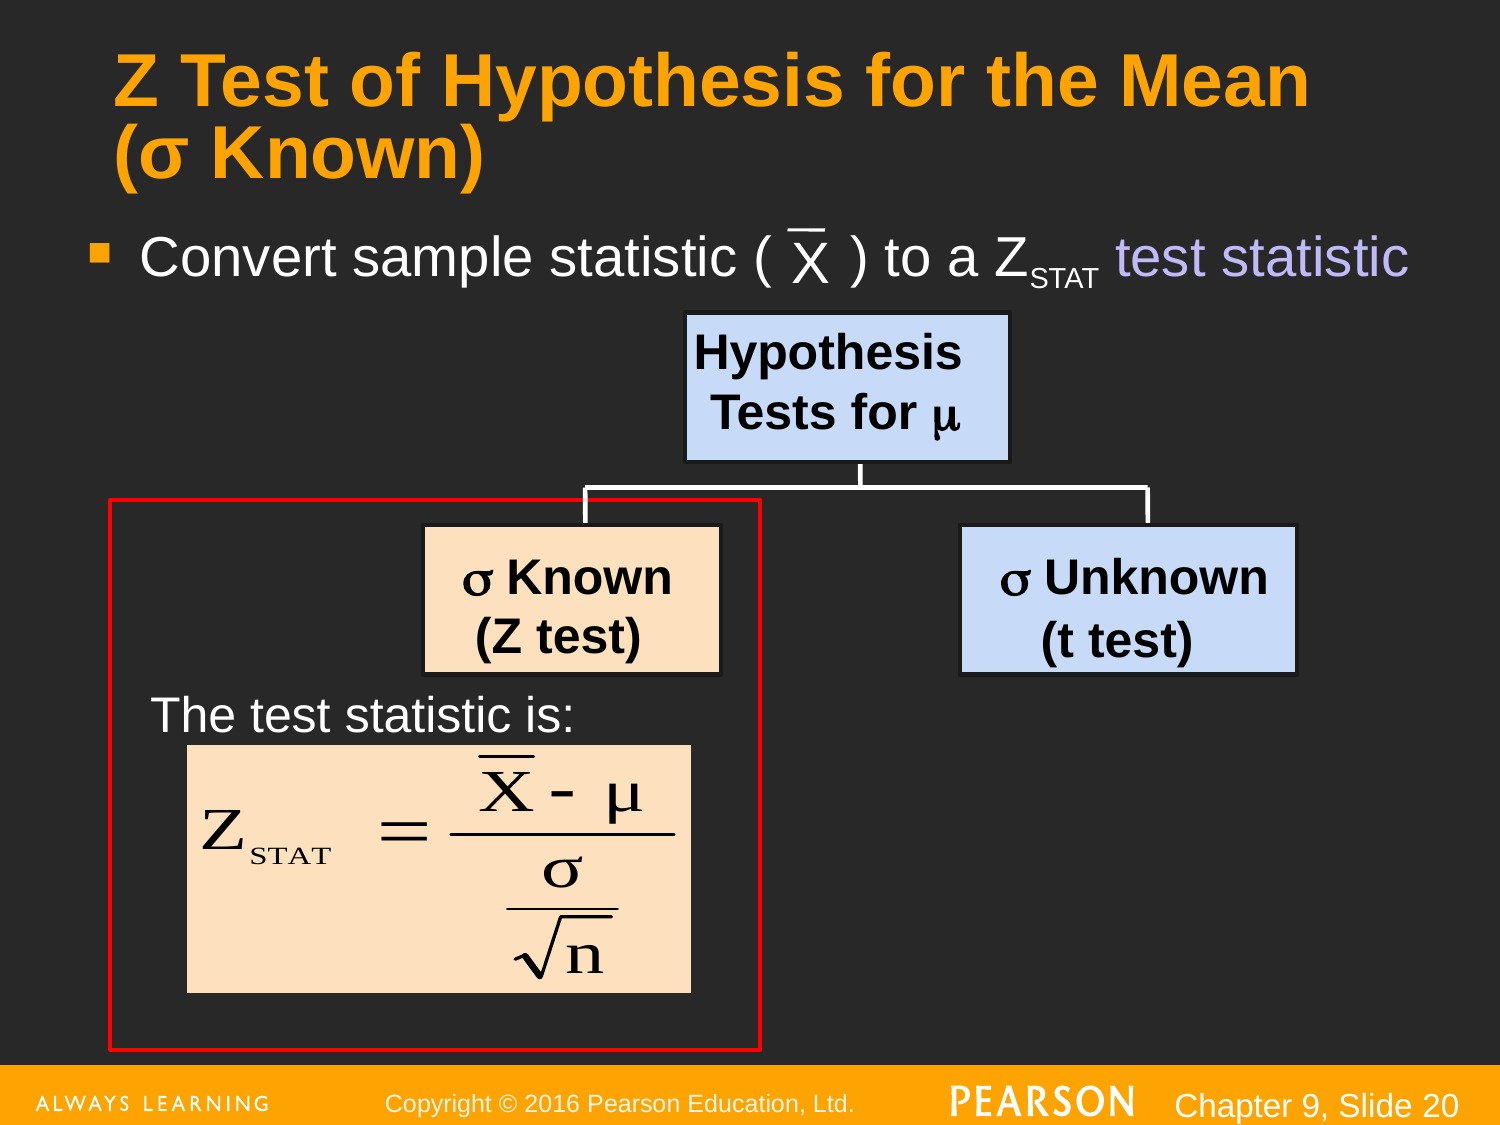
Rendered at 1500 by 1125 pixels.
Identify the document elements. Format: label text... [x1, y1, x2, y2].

list Convert sample statistic ( ) to a ZSTAT test statistic [73, 212, 1463, 957]
title Z Test of Hypothesis for the Mean (σ Known) [99, 37, 1400, 200]
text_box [762, 217, 850, 303]
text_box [110, 312, 1300, 1050]
